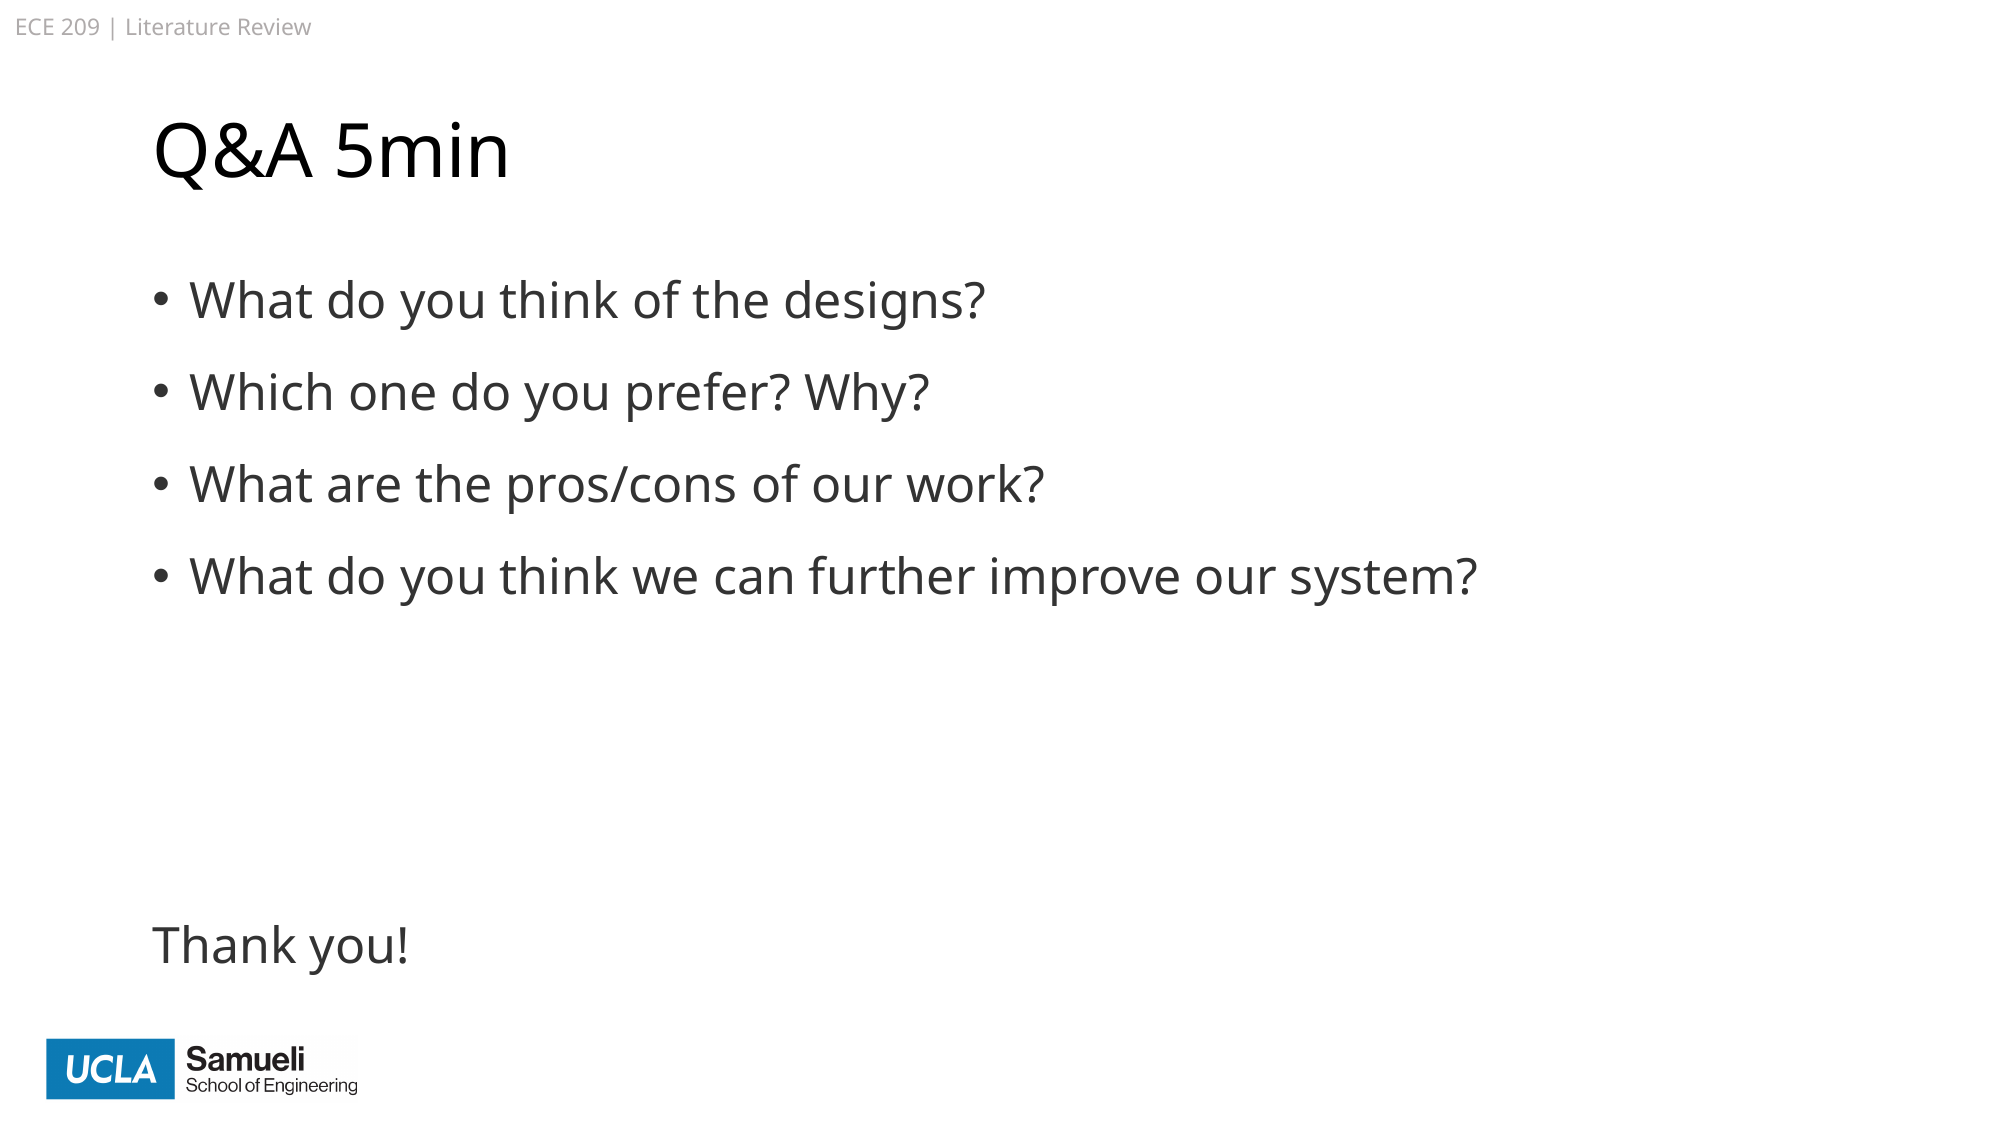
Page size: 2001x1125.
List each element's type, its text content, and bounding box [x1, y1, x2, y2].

picture [45, 1035, 358, 1103]
list What do you think of the designs? Which one do you prefer? Why? What are the pros/cons of our work? What do you think we can further improve our system? Thank you! [137, 231, 1863, 1014]
title Q&A 5min [137, 74, 1863, 231]
